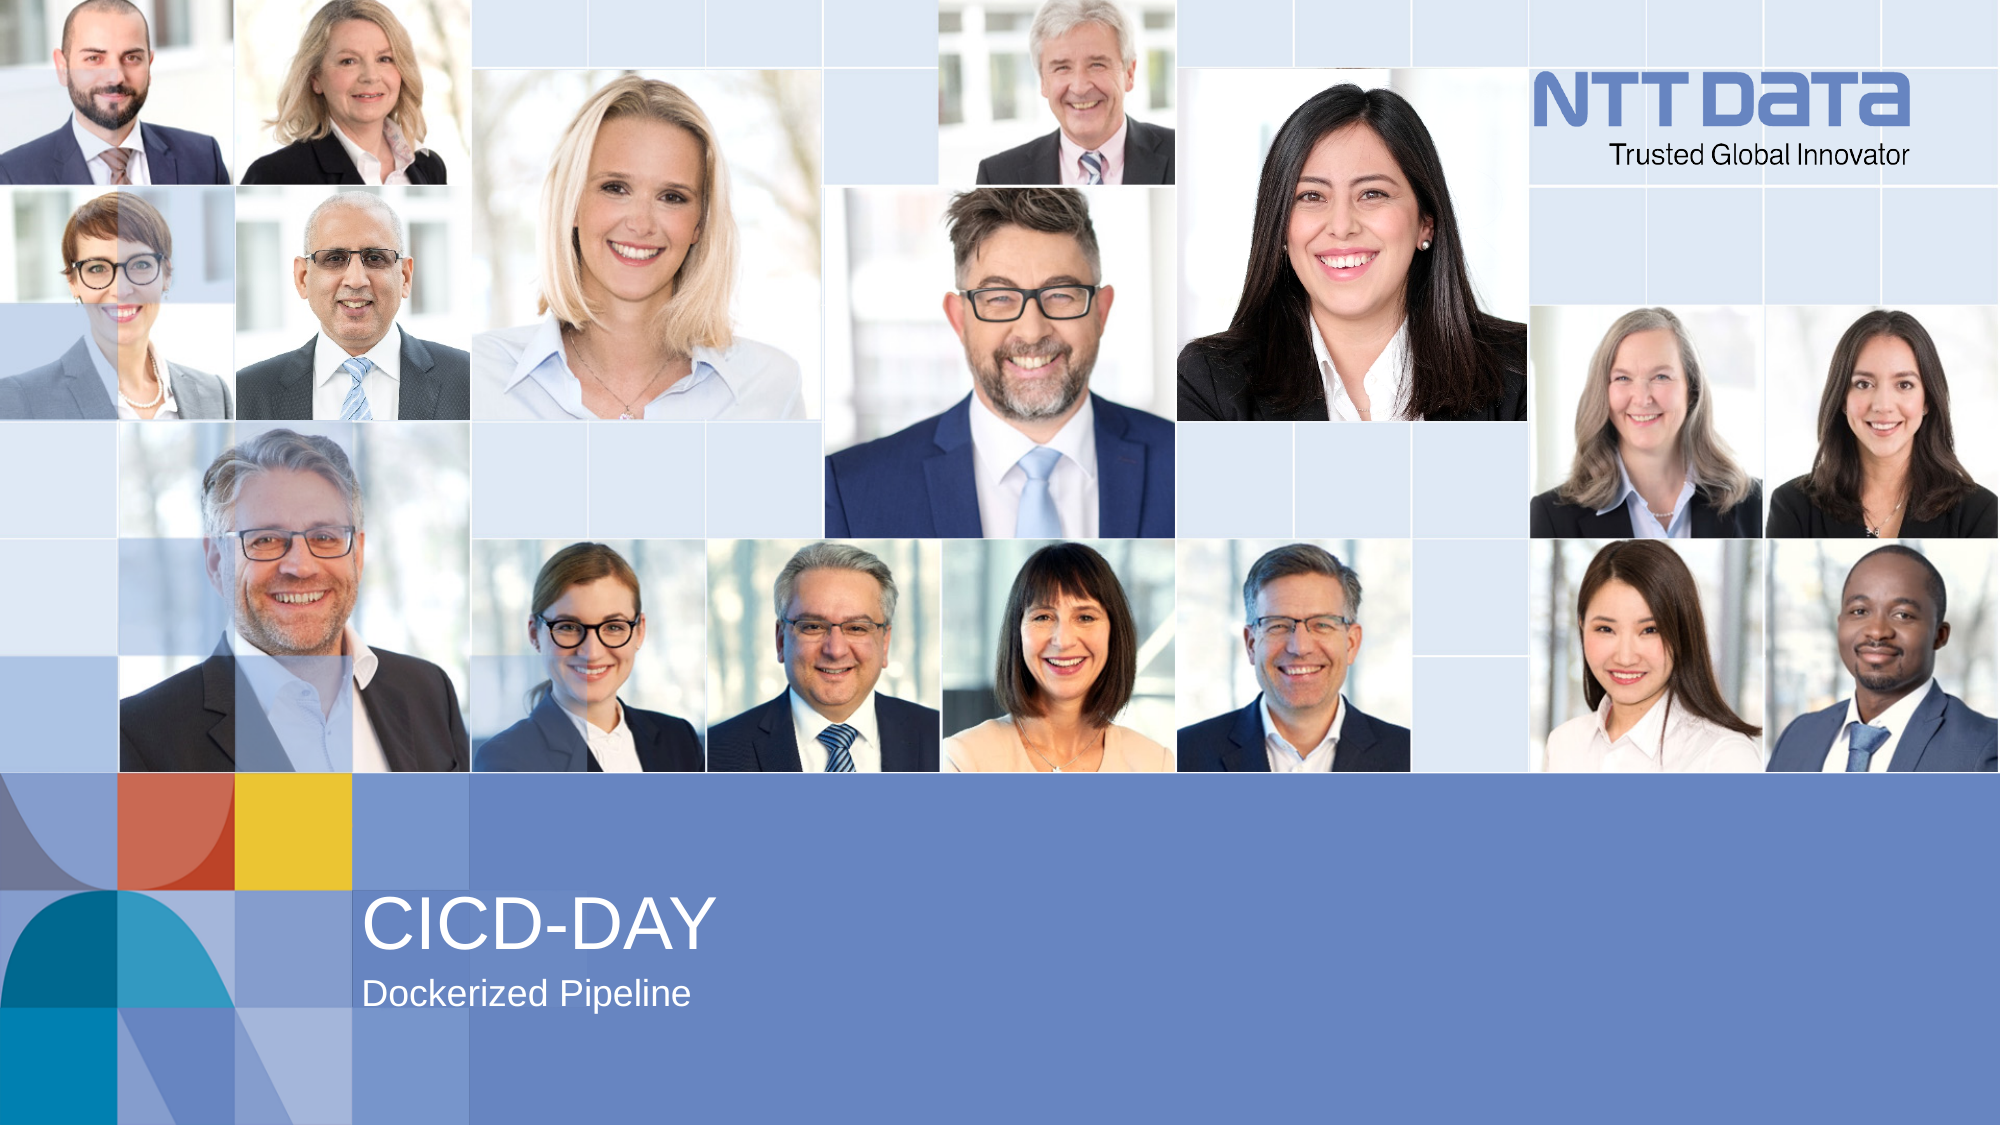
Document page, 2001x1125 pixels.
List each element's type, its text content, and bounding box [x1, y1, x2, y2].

title CICD-DAY [361, 810, 1910, 965]
subtitle Dockerized Pipeline [361, 969, 1910, 1012]
picture [0, 0, 2000, 1125]
